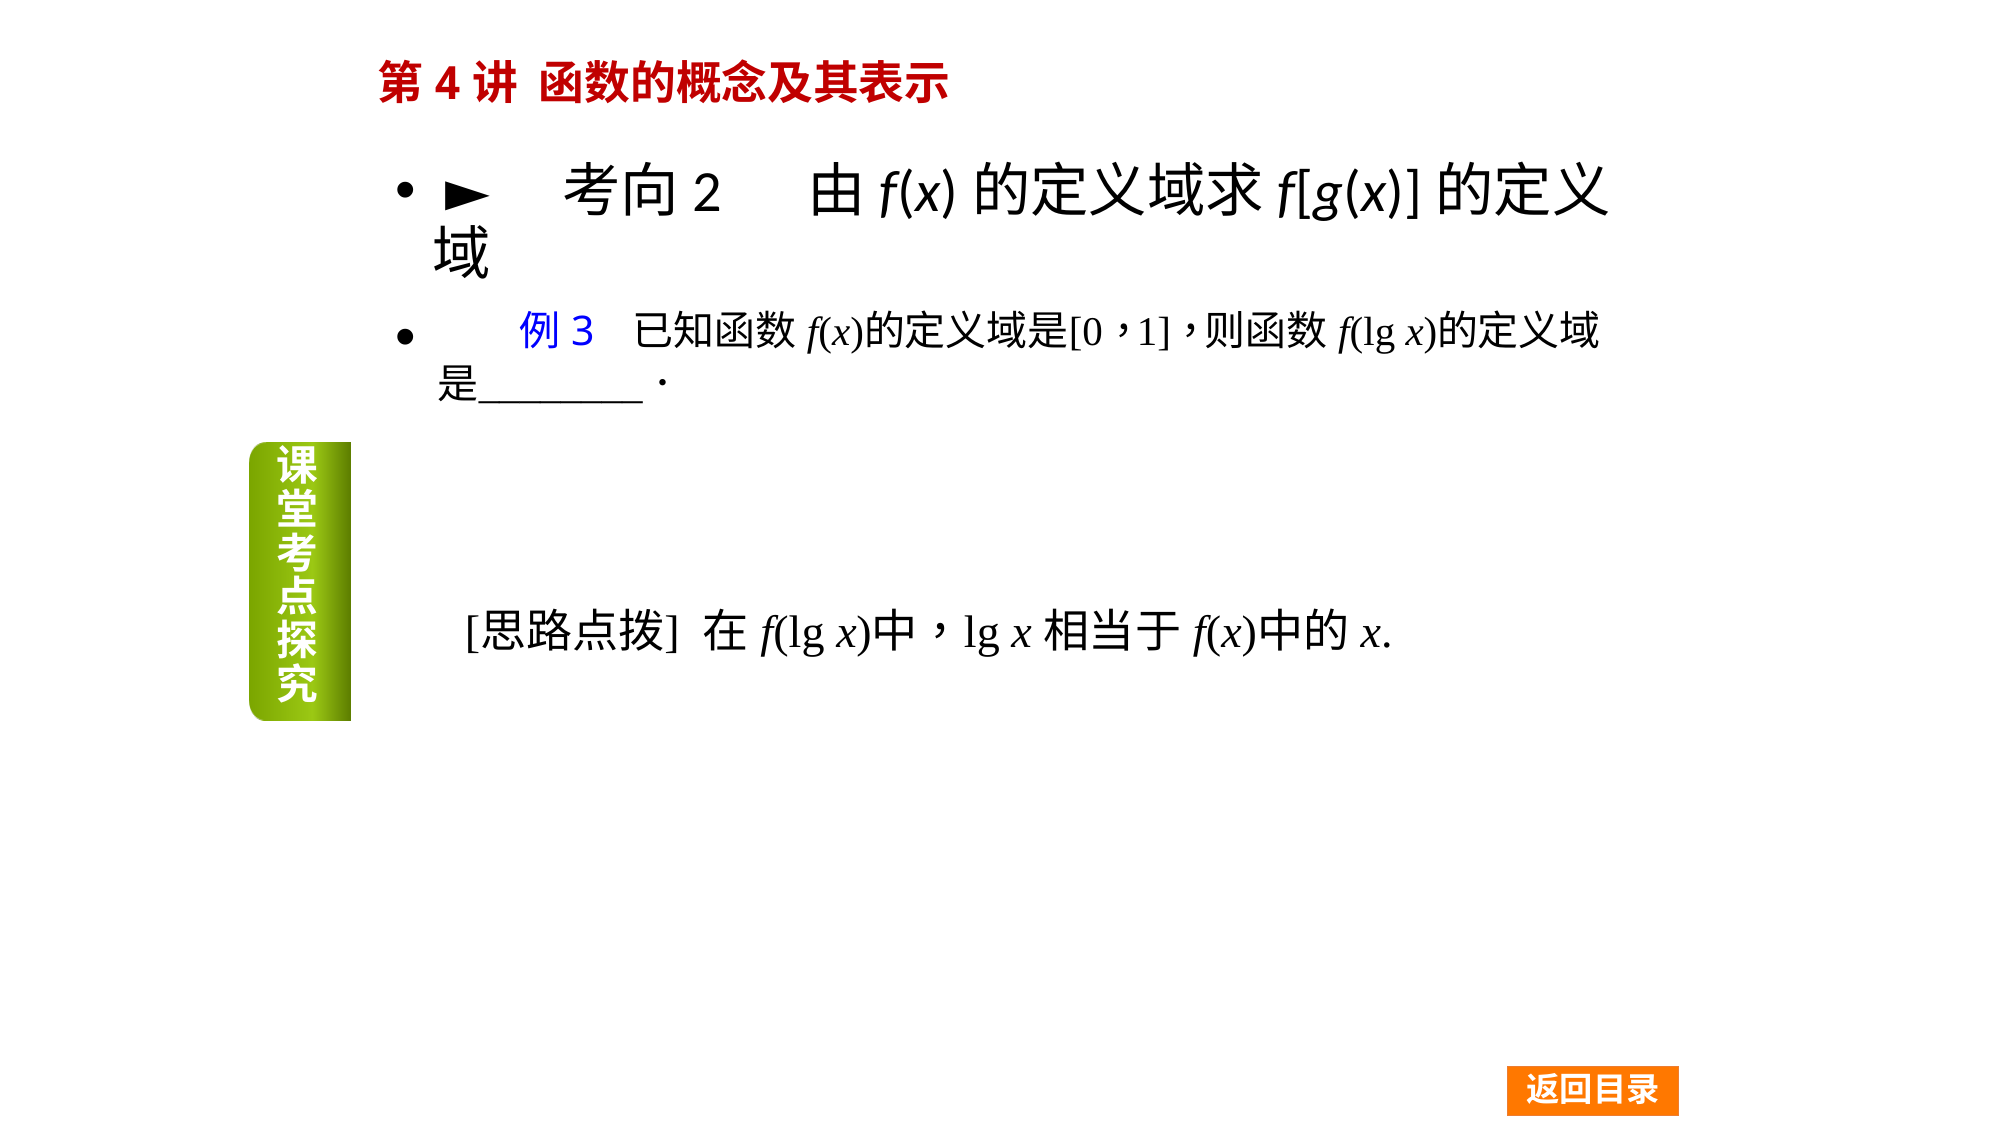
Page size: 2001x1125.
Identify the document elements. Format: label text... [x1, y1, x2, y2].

list ► 考向2 由f(x)的定义域求f[g(x)]的定义域 [379, 153, 1680, 1040]
text_box 第4讲 函数的概念及其表示 [362, 42, 1461, 121]
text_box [249, 437, 351, 722]
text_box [437, 304, 1600, 1079]
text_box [464, 601, 1633, 856]
text_box 返回目录 [1507, 1066, 1679, 1116]
